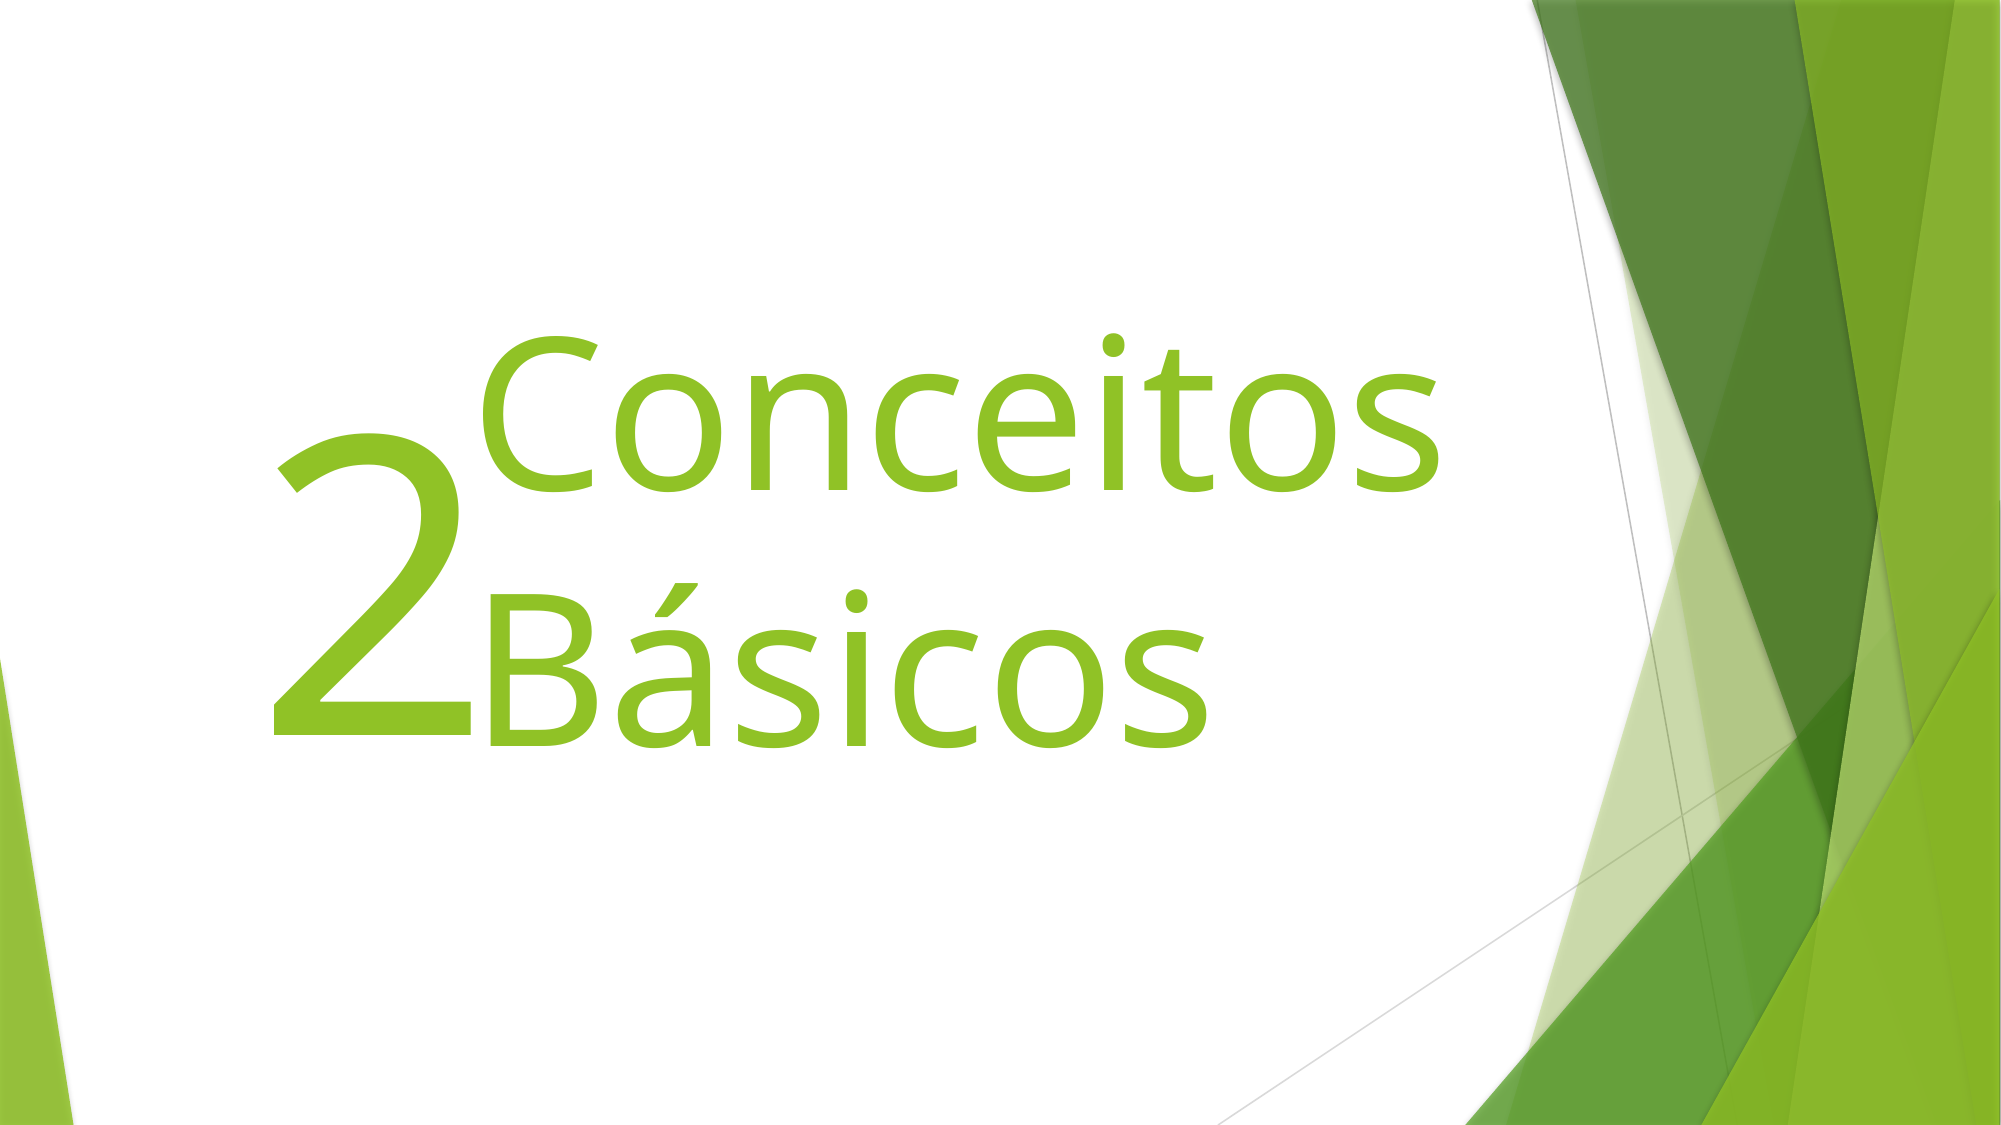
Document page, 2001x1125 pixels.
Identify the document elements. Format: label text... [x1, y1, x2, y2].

text_box 2 [239, 310, 560, 826]
title Conceitos Básicos [454, 270, 1522, 831]
